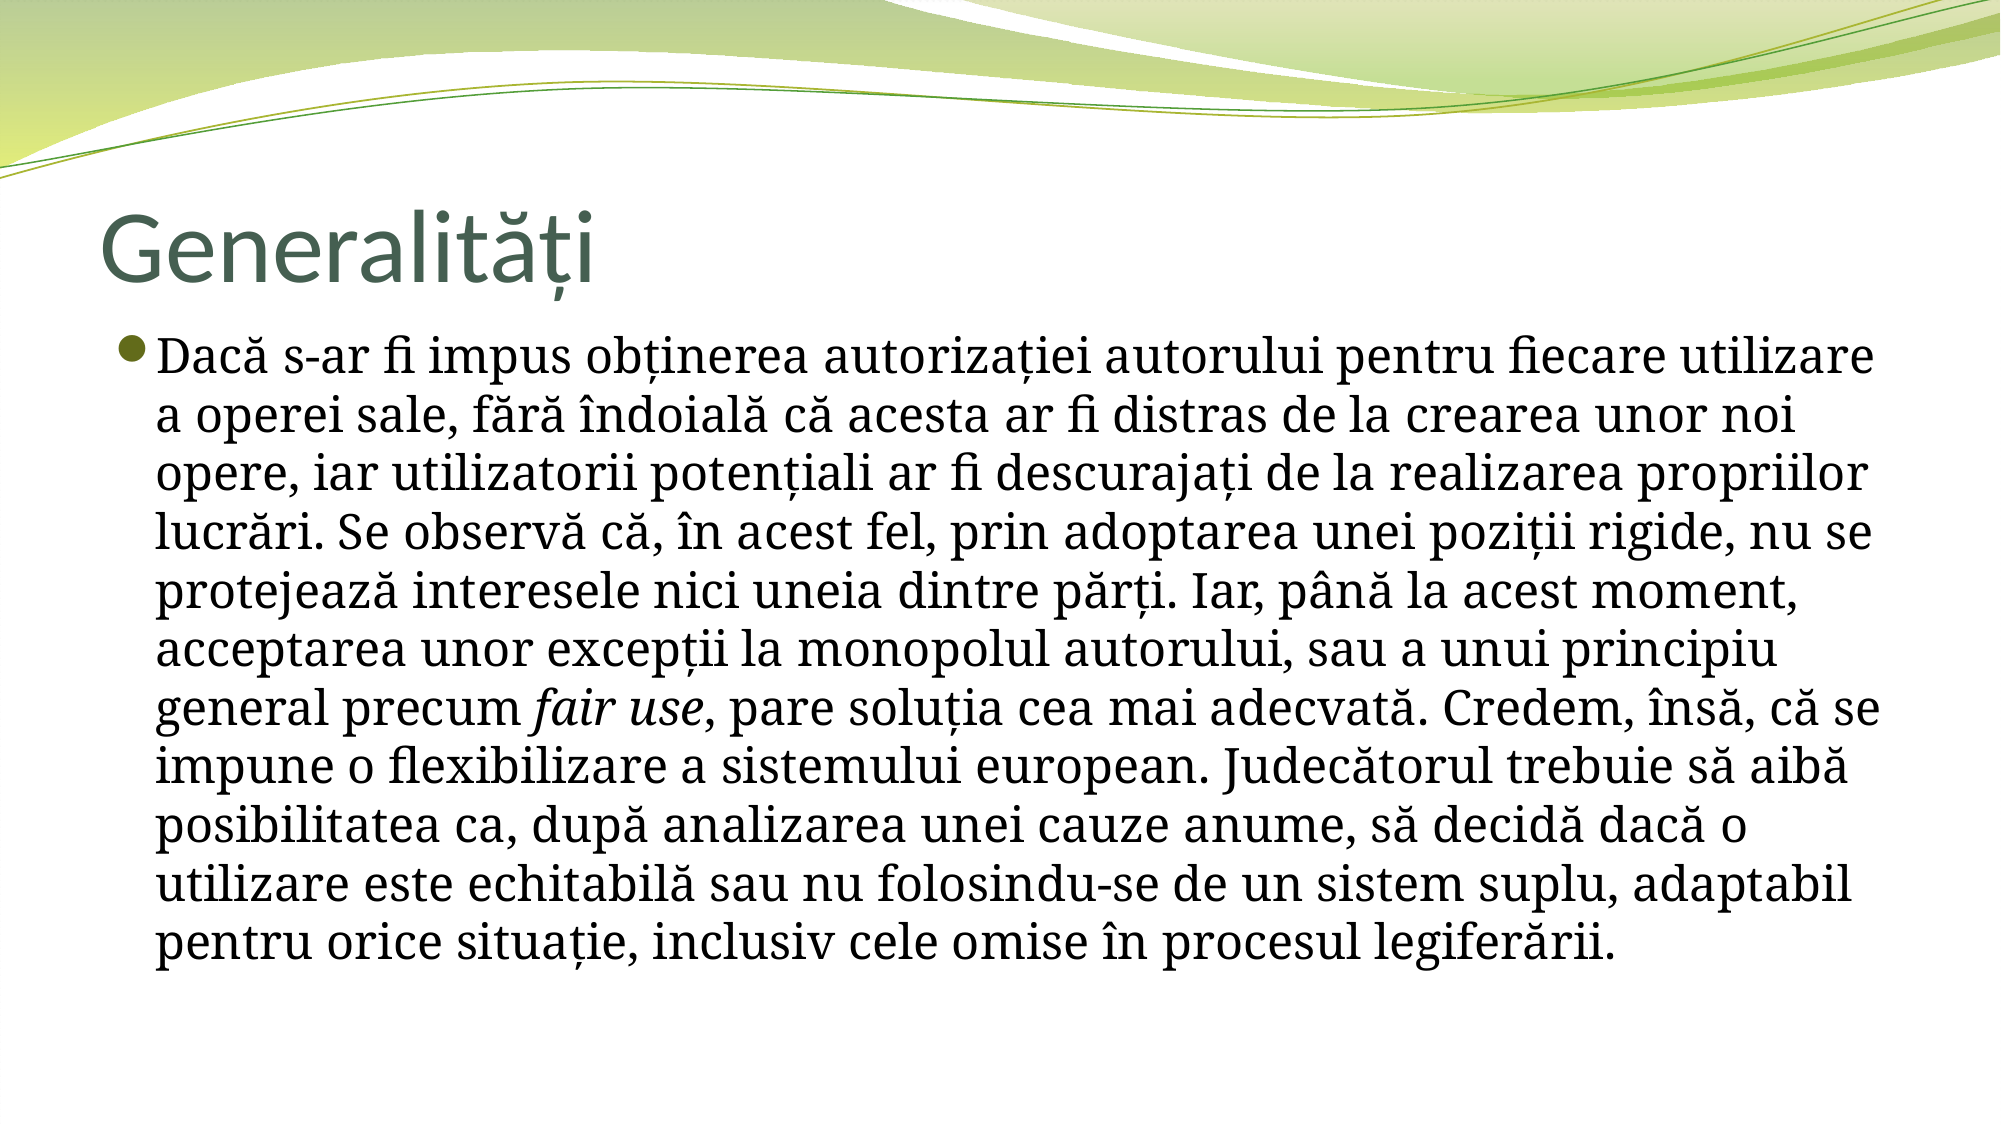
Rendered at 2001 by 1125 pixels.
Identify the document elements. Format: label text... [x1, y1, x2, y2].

title Generalități [99, 115, 1900, 303]
list Dacă s-ar fi impus obţinerea autorizaţiei autorului pentru fiecare utilizare a operei sale, fără îndoială că acesta ar fi distras de la crearea unor noi opere, iar utilizatorii potenţiali ar fi descurajaţi de la realizarea propriilor lucrări. Se observă că, în acest fel, prin adoptarea unei poziţii rigide, nu se protejează interesele nici uneia dintre părţi. Iar, până la acest moment, acceptarea unor excepţii la monopolul autorului, sau a unui principiu general precum fair use, pare soluţia cea mai adecvată. Credem, însă, că se impune o flexibilizare a sistemului european. Judecătorul trebuie să aibă posibilitatea ca, după analizarea unei cauze anume, să decidă dacă o utilizare este echitabilă sau nu folosindu-se de un sistem suplu, adaptabil pentru orice situaţie, inclusiv cele omise în procesul legiferării. [99, 317, 1900, 1038]
